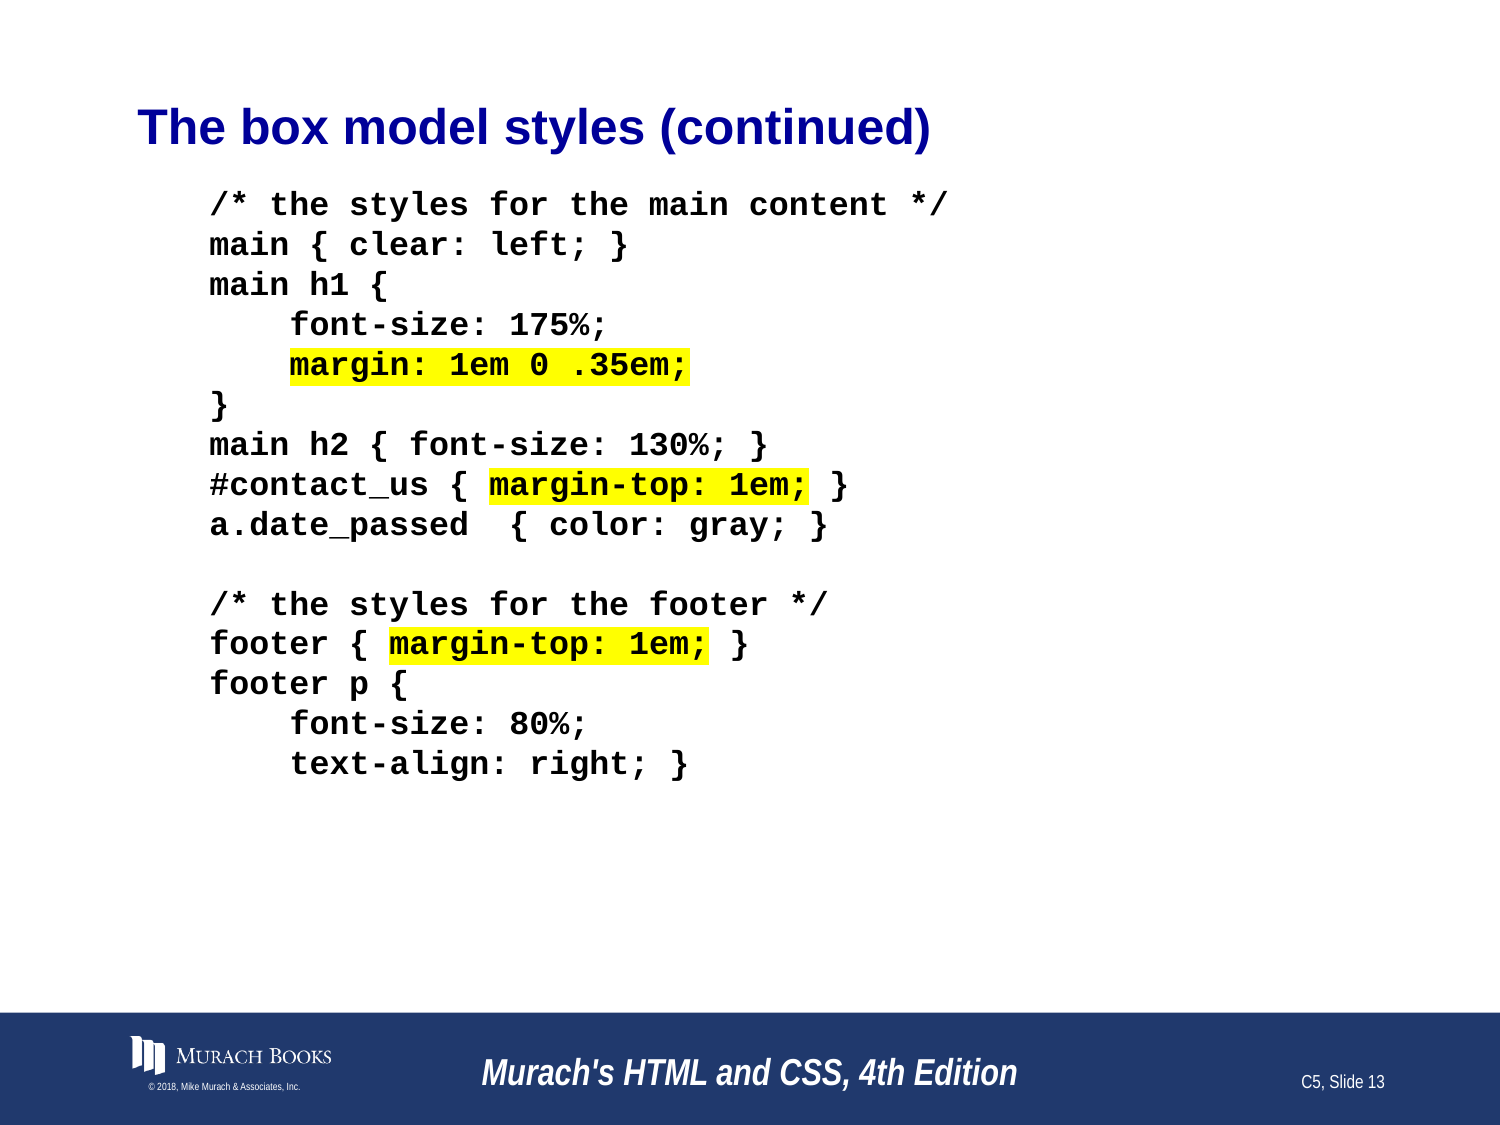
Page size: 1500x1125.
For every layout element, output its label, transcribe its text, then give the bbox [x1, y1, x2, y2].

list /* the styles for the main content */ main { clear: left; } main h1 { font-size: 175%; margin: 1em 0 .35em; } main h2 { font-size: 130%; } #contact_us { margin-top: 1em; } a.date_passed { color: gray; } /* the styles for the footer */ footer { margin-top: 1em; } footer p { font-size: 80%; text-align: right; } [137, 174, 1350, 975]
slide_number Murach's HTML and CSS, 4th Edition [450, 1025, 1050, 1100]
footer © 2018, Mike Murach & Associates, Inc. [0, 1025, 450, 1100]
title The box model styles (continued) [137, 94, 1338, 156]
slide_number C5, Slide 13 [1087, 1025, 1400, 1100]
